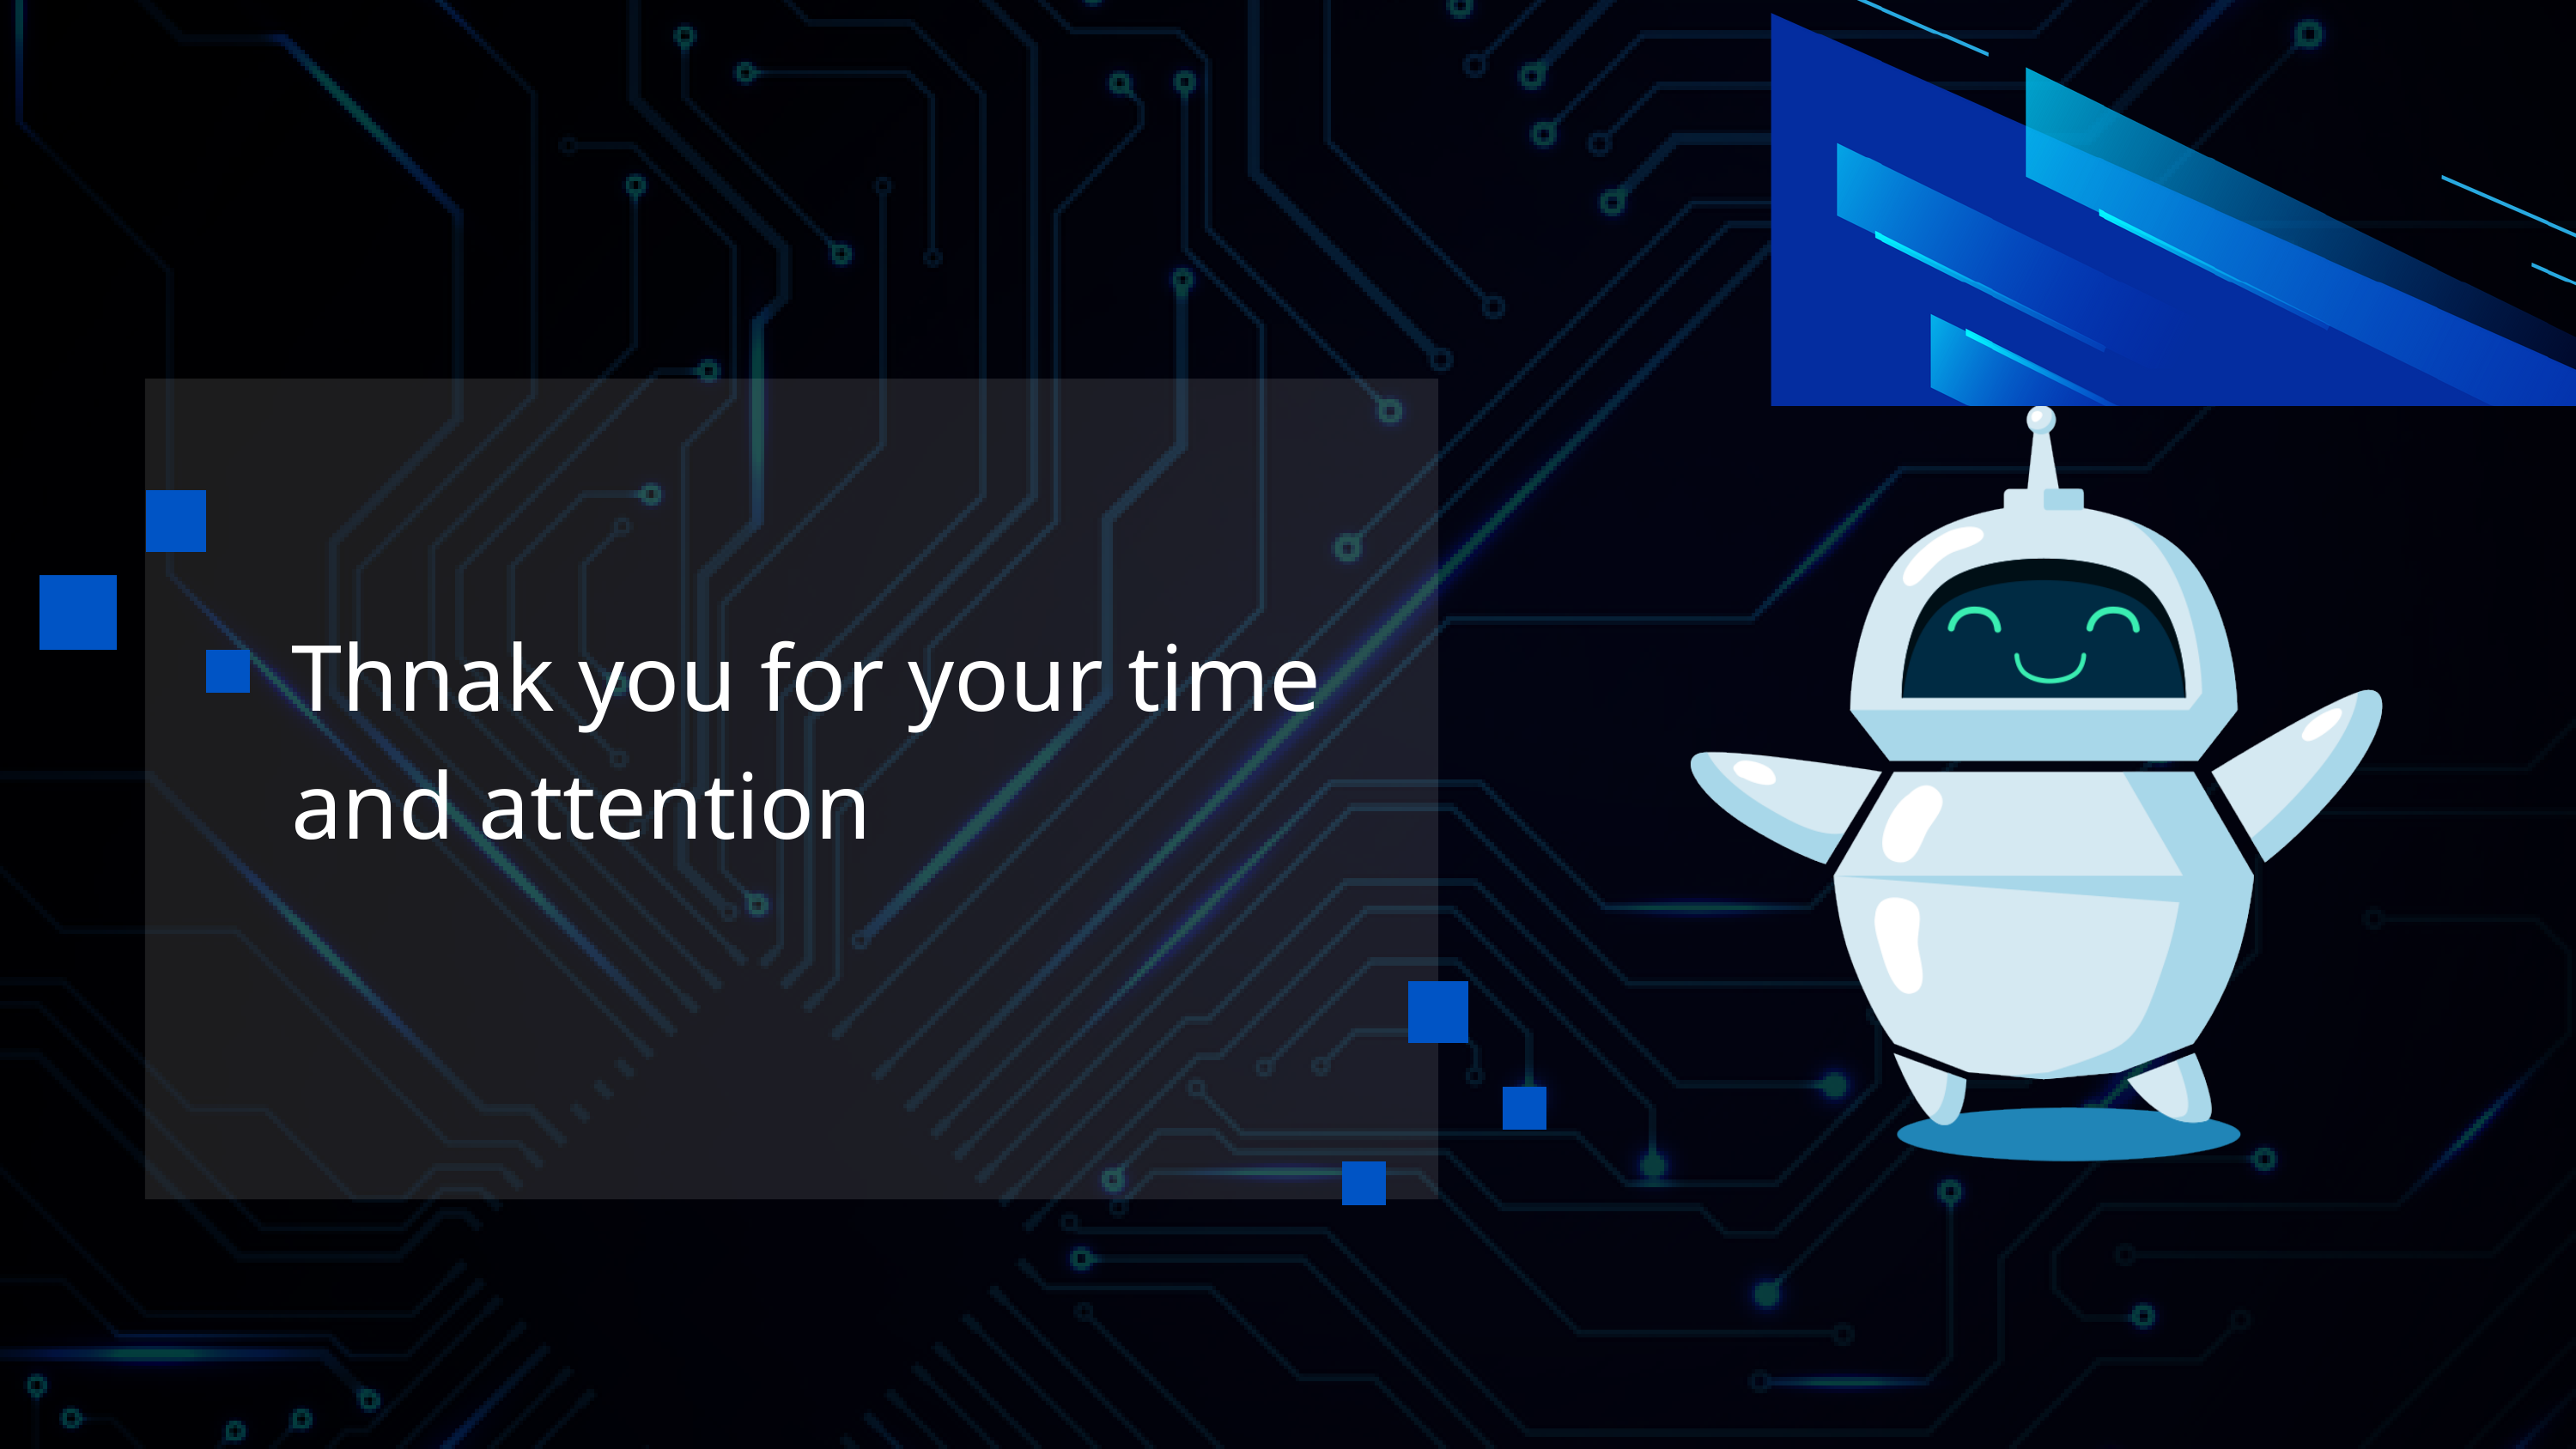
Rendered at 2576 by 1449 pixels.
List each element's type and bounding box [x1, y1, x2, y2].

text_box [39, 574, 117, 650]
text_box [144, 378, 1439, 1200]
text_box [1407, 980, 1469, 1044]
text_box [205, 649, 251, 694]
text_box [1678, 406, 2394, 1162]
text_box [0, 0, 2576, 1449]
text_box [1341, 1161, 1387, 1205]
text_box [145, 489, 207, 552]
text_box [1771, 0, 2576, 407]
text_box [1503, 1086, 1547, 1131]
